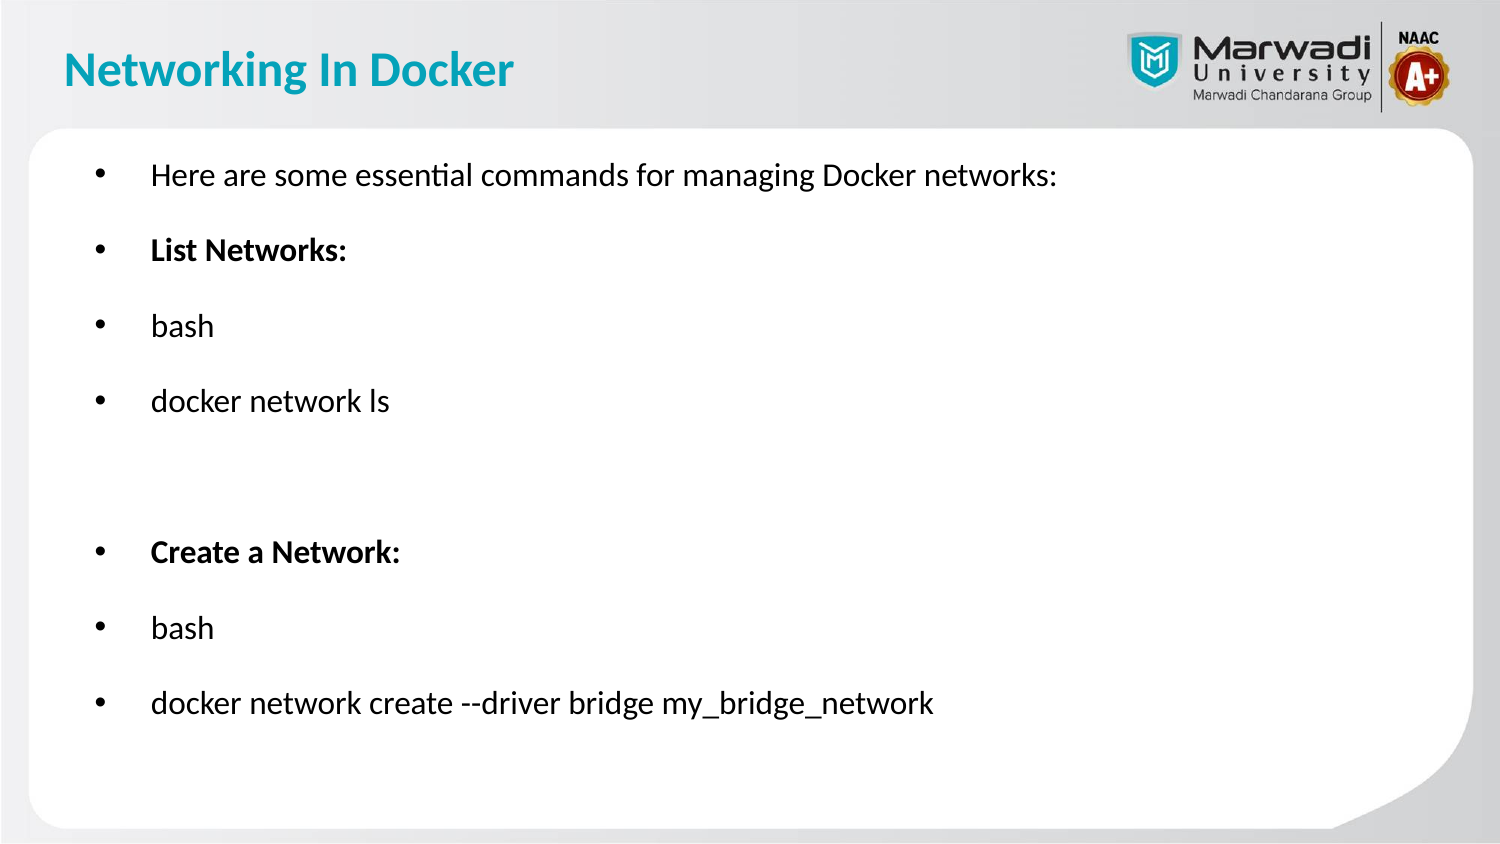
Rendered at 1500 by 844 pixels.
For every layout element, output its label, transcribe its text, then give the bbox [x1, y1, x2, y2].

picture [0, 0, 1500, 844]
title Networking In Docker [62, 0, 1125, 138]
text_box Here are some essential commands for managing Docker networks: List Networks: bash docker network ls Create a Network: bash docker network create --driver bridge my_bridge_network [83, 121, 1397, 809]
